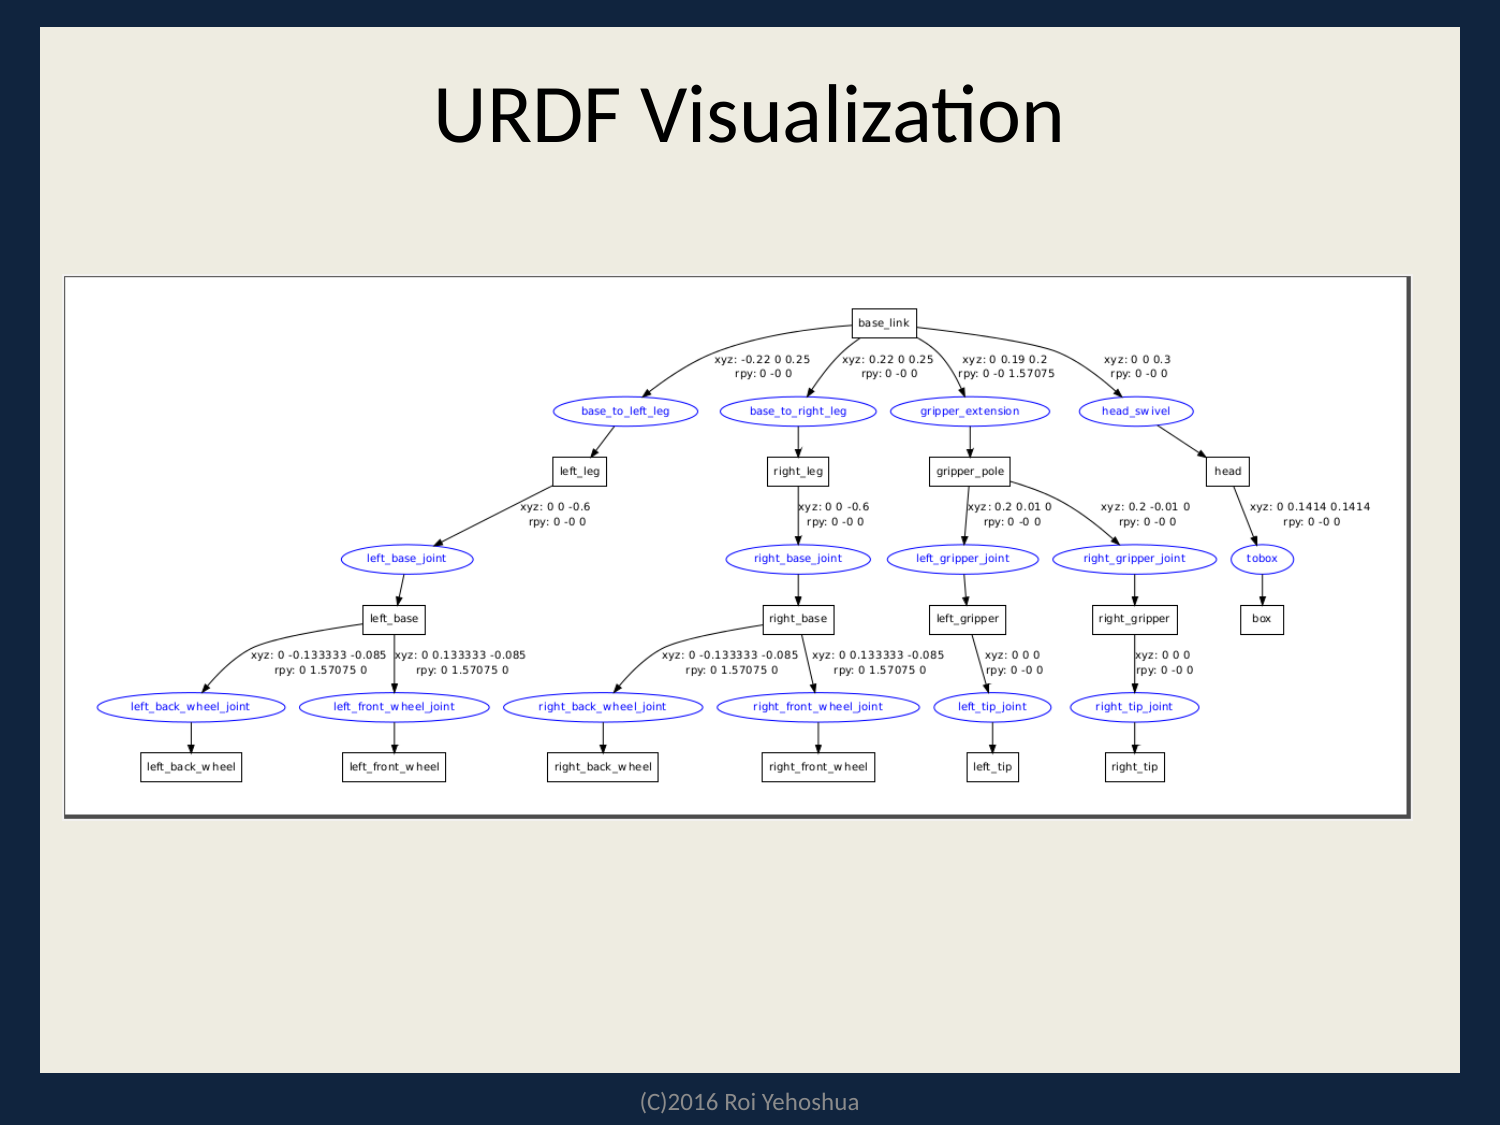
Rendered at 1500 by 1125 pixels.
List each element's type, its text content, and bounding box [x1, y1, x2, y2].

picture [62, 274, 1413, 821]
title URDF Visualization [37, 31, 1463, 188]
footer (C)2016 Roi Yehoshua [512, 1074, 988, 1125]
